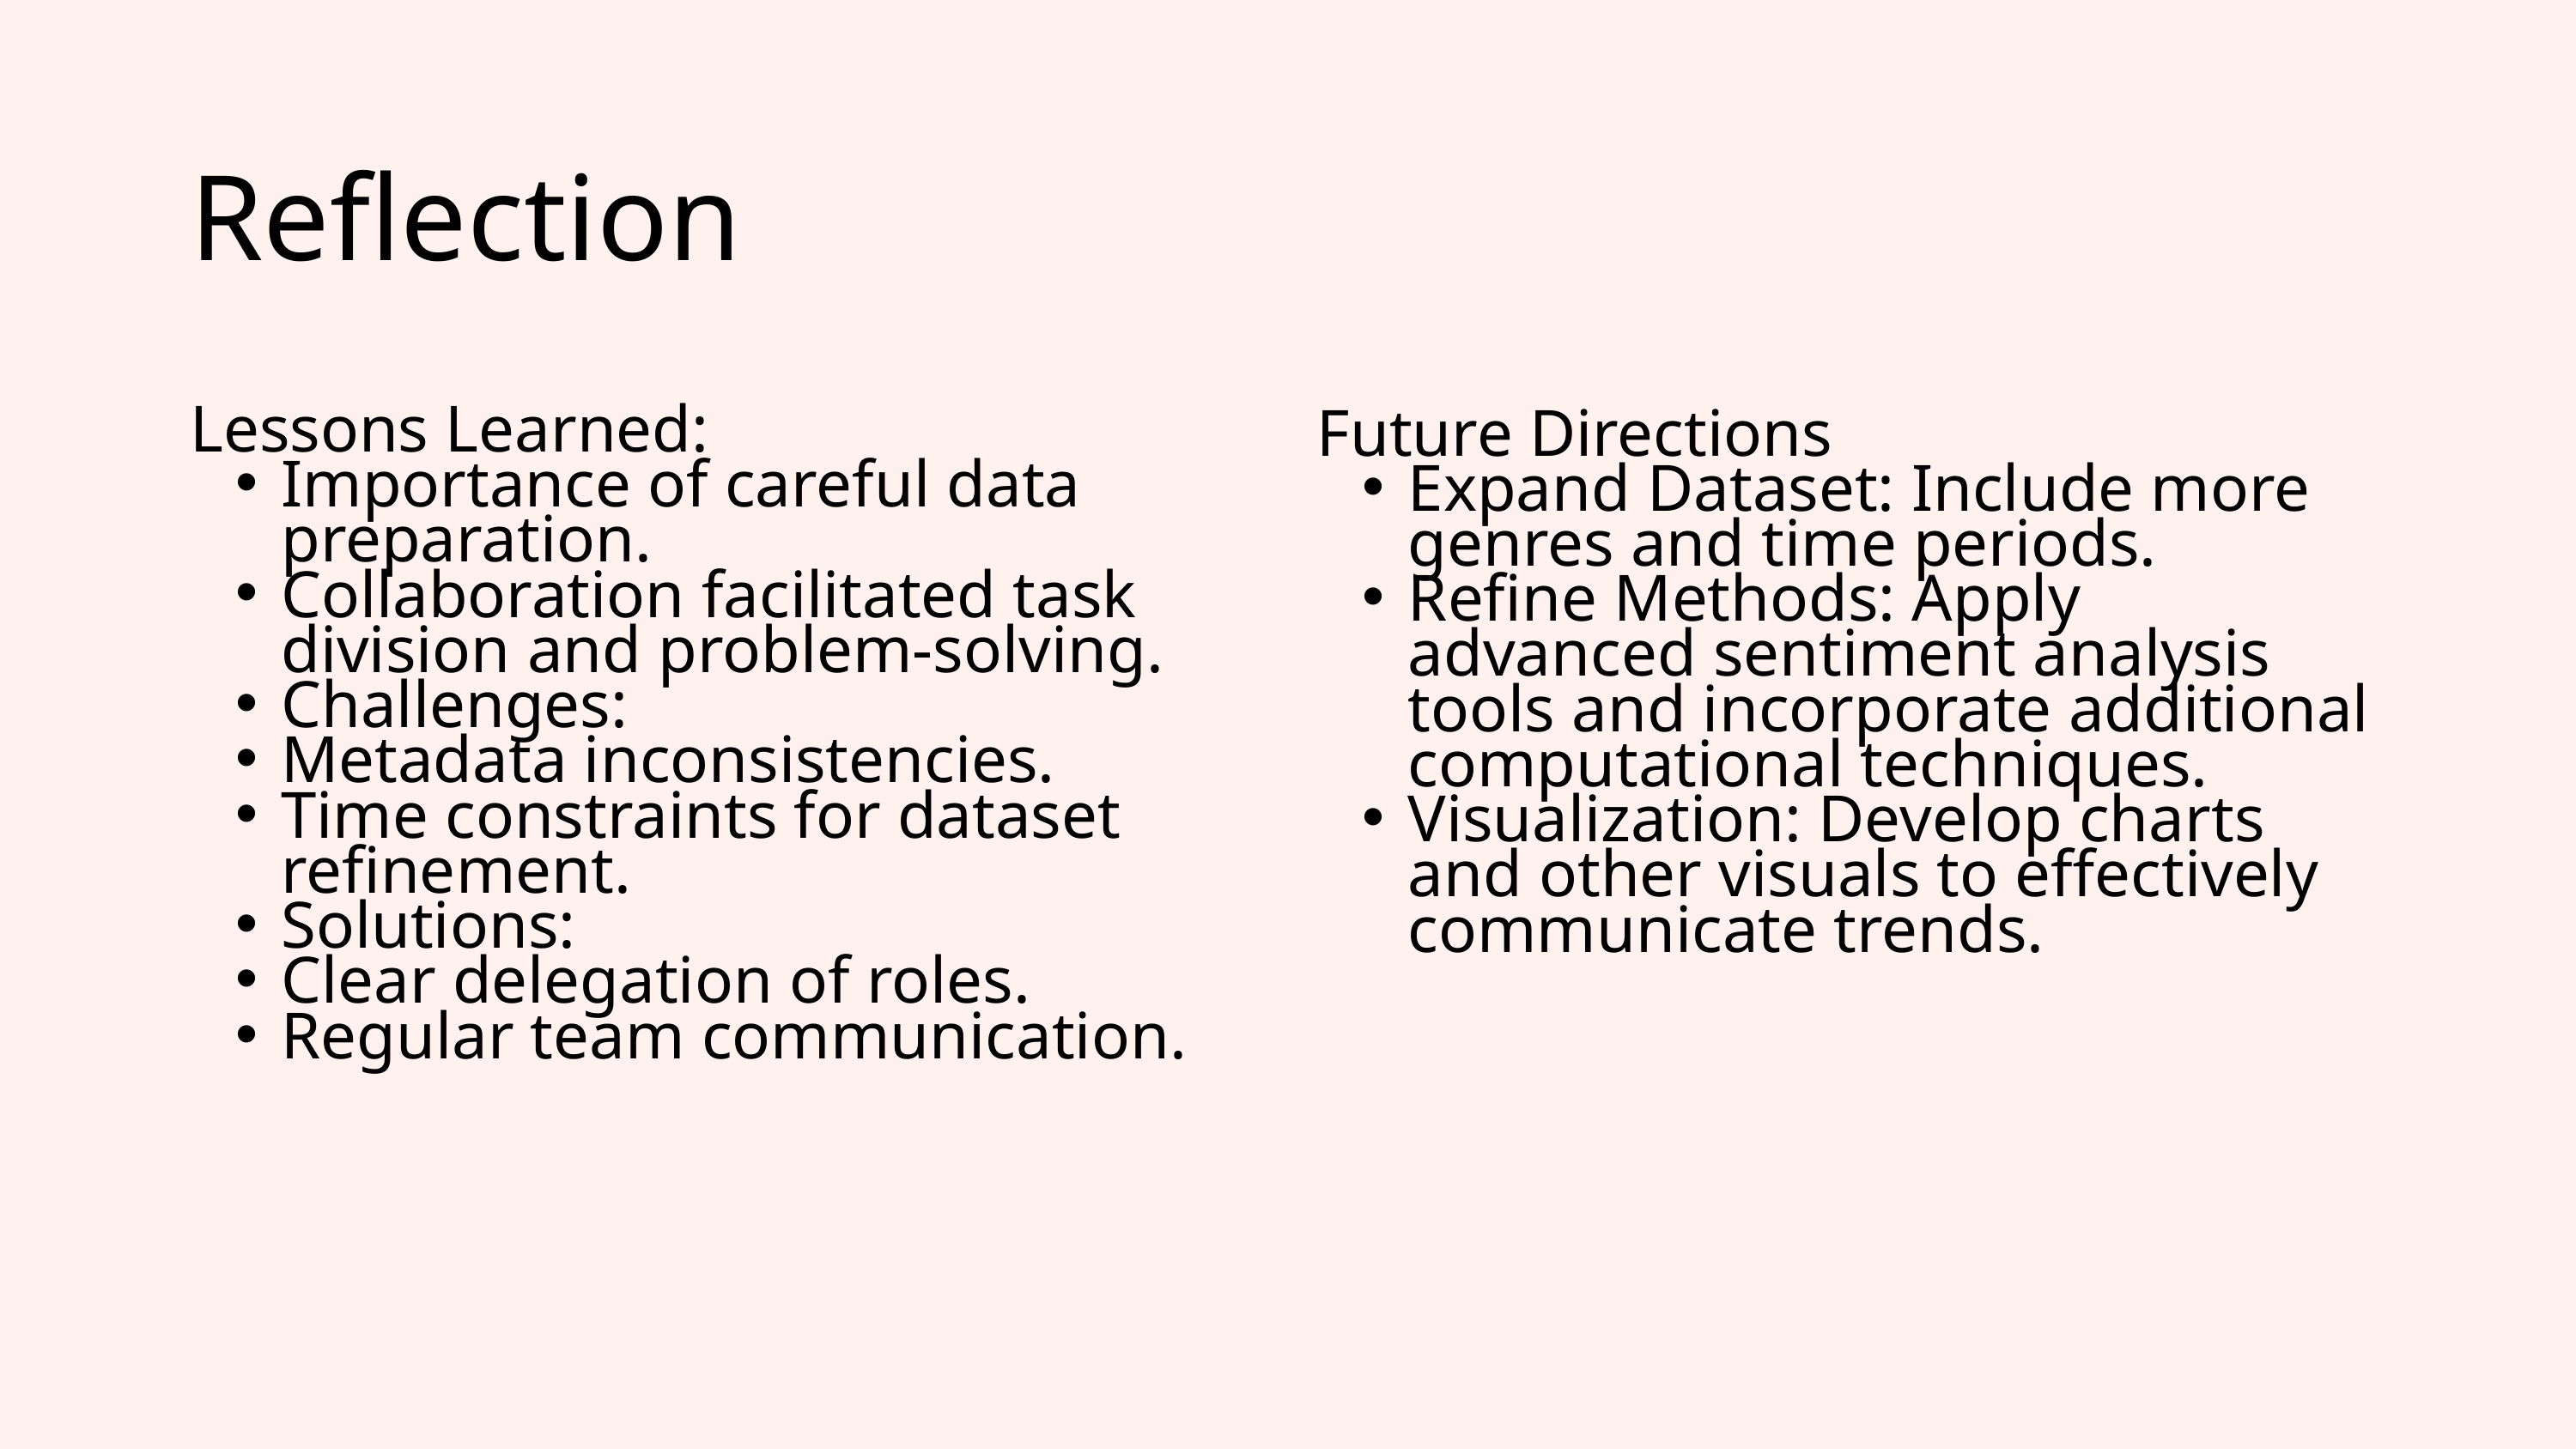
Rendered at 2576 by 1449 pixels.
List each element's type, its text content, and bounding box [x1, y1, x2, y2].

text_box Reflection [190, 156, 2386, 285]
text_box Future Directions Expand Dataset: Include more genres and time periods. Refine Methods: Apply advanced sentiment analysis tools and incorporate additional computational techniques. Visualization: Develop charts and other visuals to effectively communicate trends. [1316, 413, 2386, 966]
text_box Lessons Learned: Importance of careful data preparation. Collaboration facilitated task division and problem-solving. Challenges: Metadata inconsistencies. Time constraints for dataset refinement. Solutions: Clear delegation of roles. Regular team communication. [190, 409, 1260, 1072]
